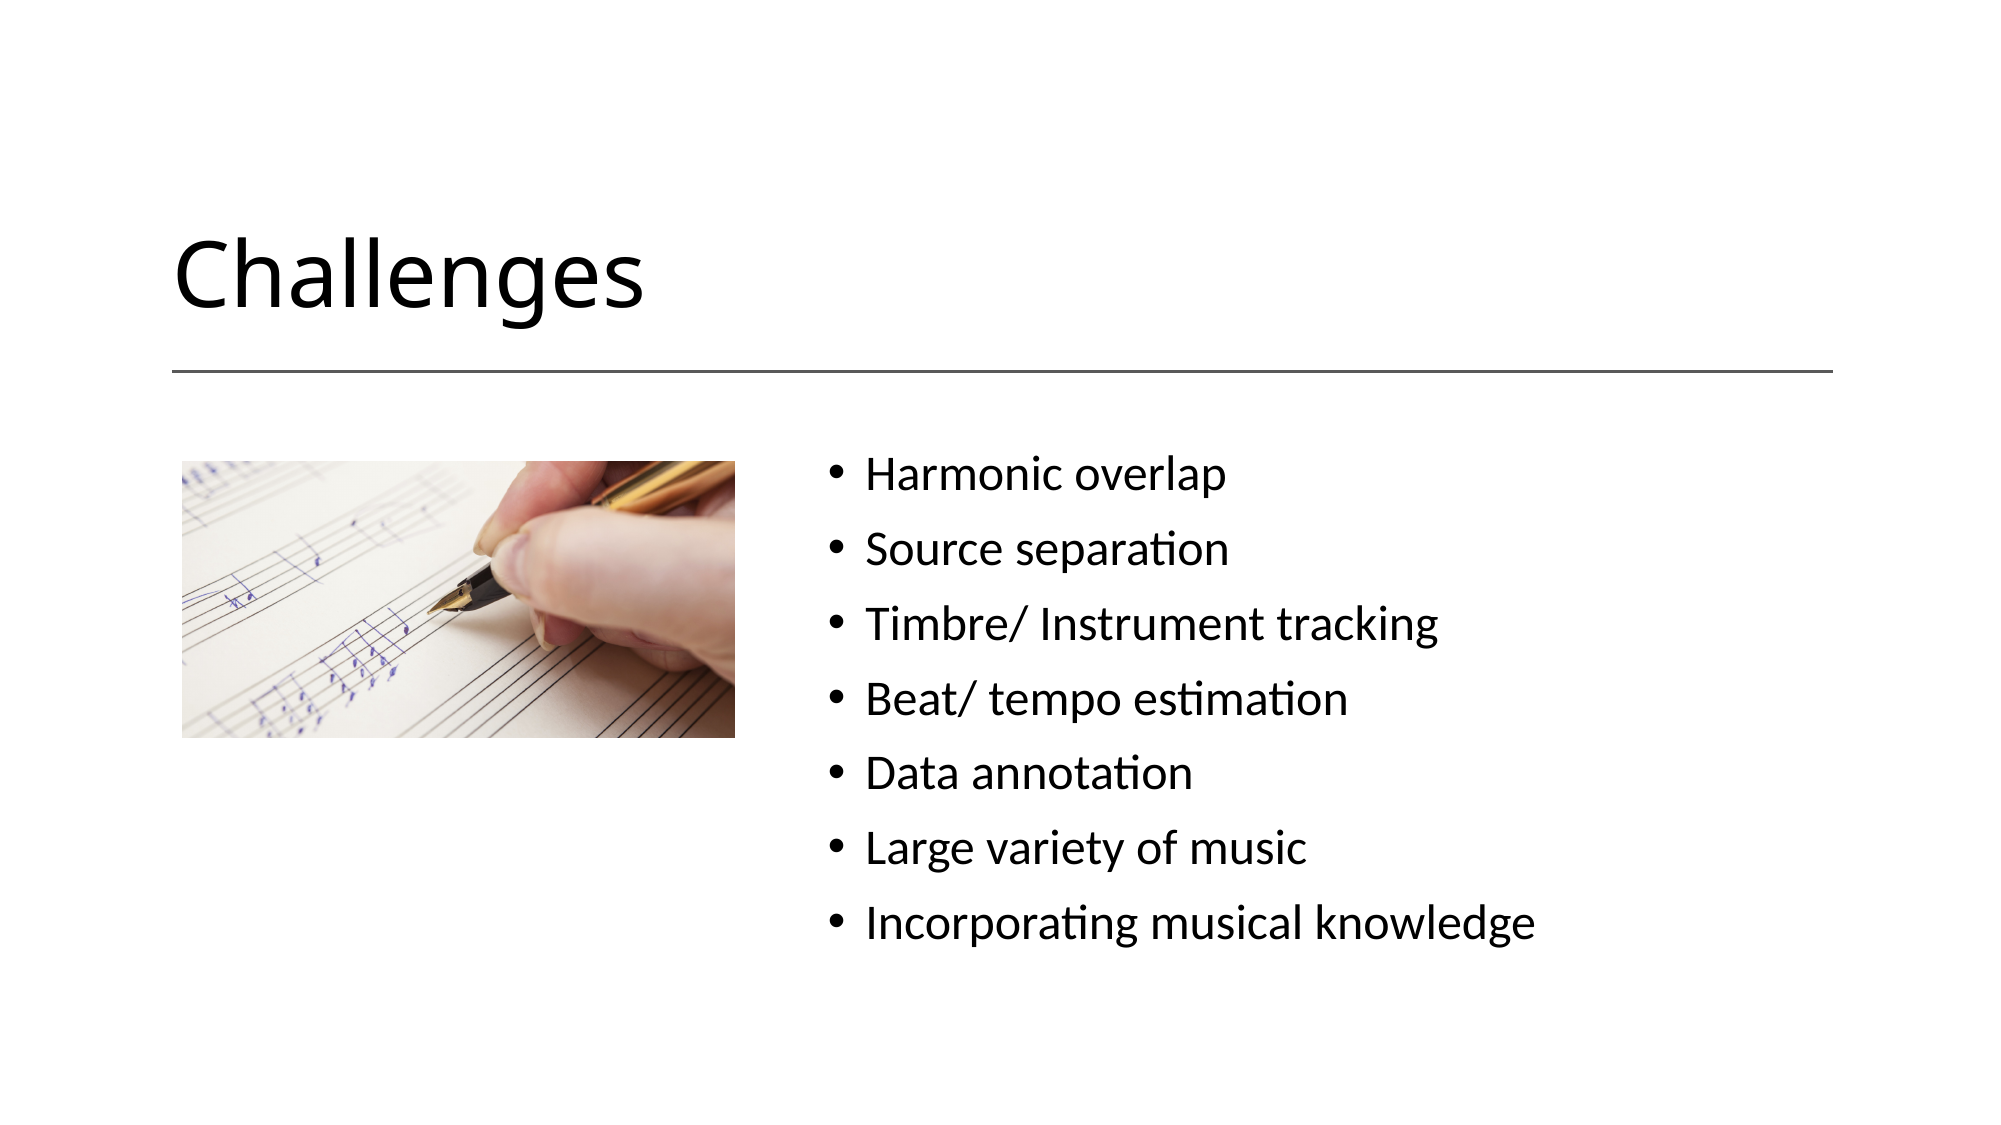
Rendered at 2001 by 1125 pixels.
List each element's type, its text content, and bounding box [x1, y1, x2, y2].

list Harmonic overlap Source separation Timbre/ Instrument tracking Beat/ tempo estimation Data annotation Large variety of music Incorporating musical knowledge [812, 440, 1844, 968]
title Challenges [157, 160, 1895, 335]
picture [182, 461, 735, 738]
